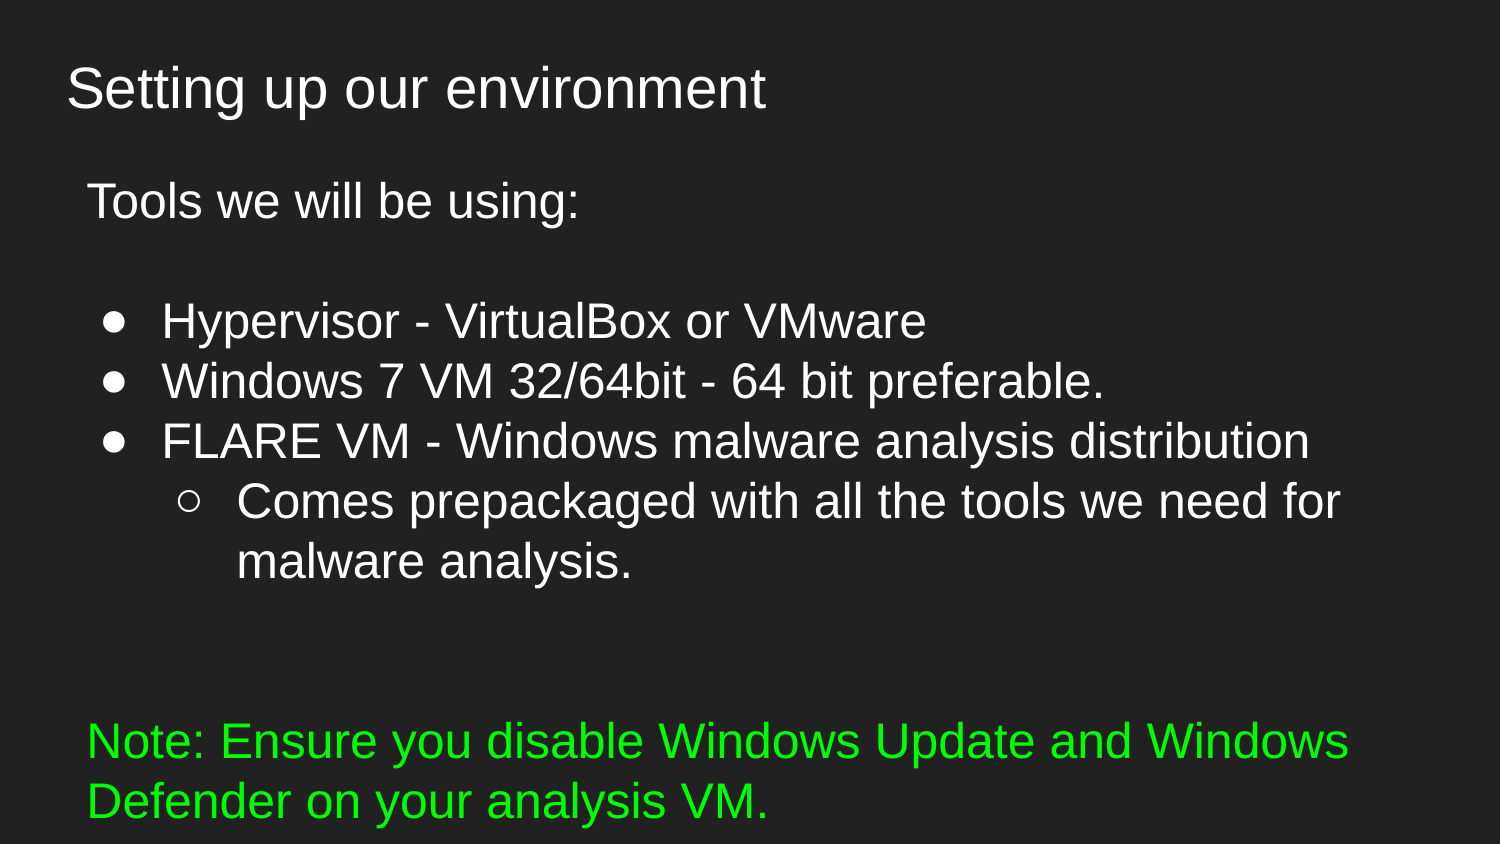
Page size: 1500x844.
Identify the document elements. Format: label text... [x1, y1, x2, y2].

text_box Tools we will be using: Hypervisor - VirtualBox or VMware Windows 7 VM 32/64bit - 64 bit preferable. FLARE VM - Windows malware analysis distribution Comes prepackaged with all the tools we need for malware analysis. Note: Ensure you disable Windows Update and Windows Defender on your analysis VM. [71, 153, 1434, 789]
title Setting up our environment [51, 34, 1449, 129]
